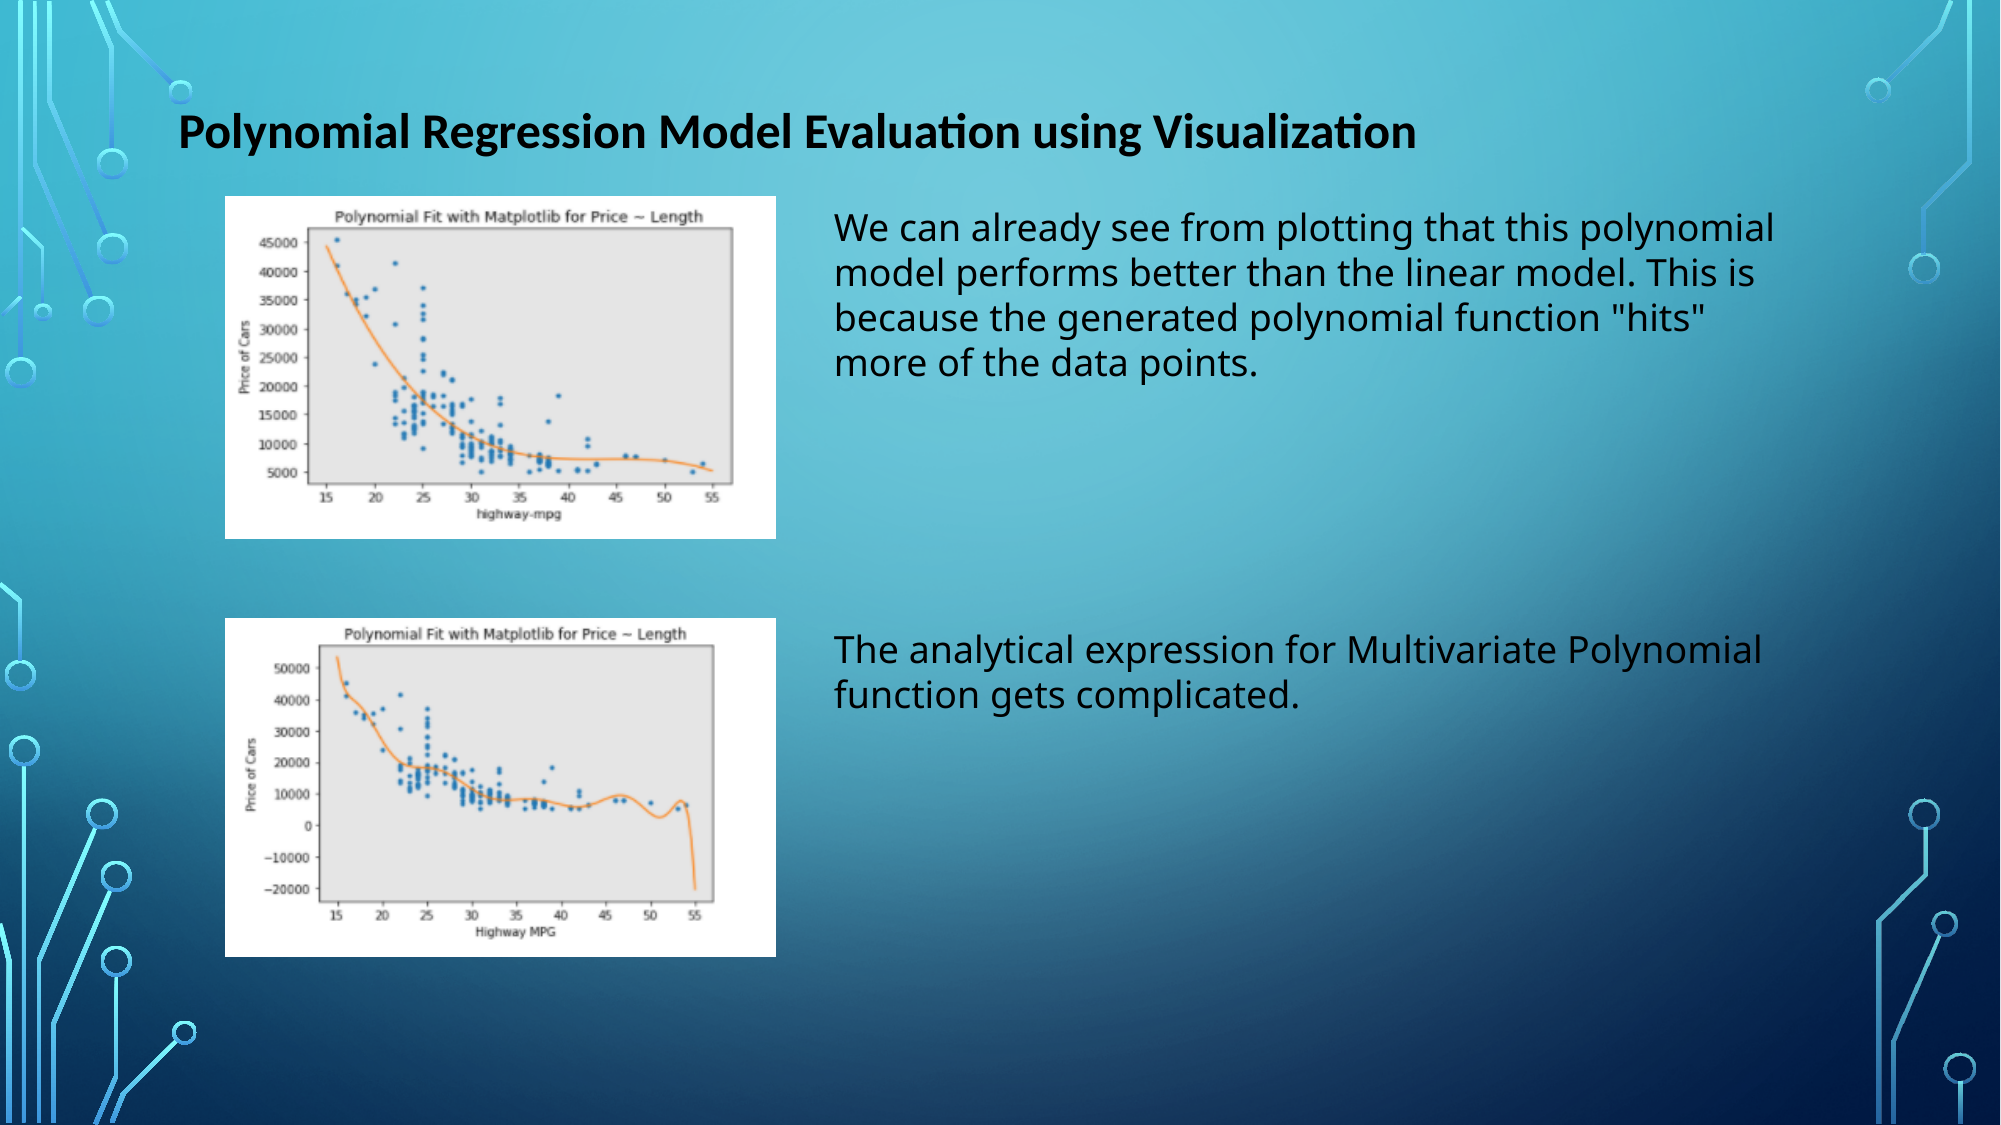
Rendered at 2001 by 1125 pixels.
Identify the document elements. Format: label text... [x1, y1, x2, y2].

picture [225, 618, 777, 957]
text_box We can already see from plotting that this polynomial model performs better than the linear model. This is because the generated polynomial function "hits" more of the data points. [819, 196, 1820, 392]
picture [225, 196, 777, 539]
text_box The analytical expression for Multivariate Polynomial function gets complicated. [819, 618, 1820, 724]
text_box Polynomial Regression Model Evaluation using Visualization [163, 90, 1541, 166]
